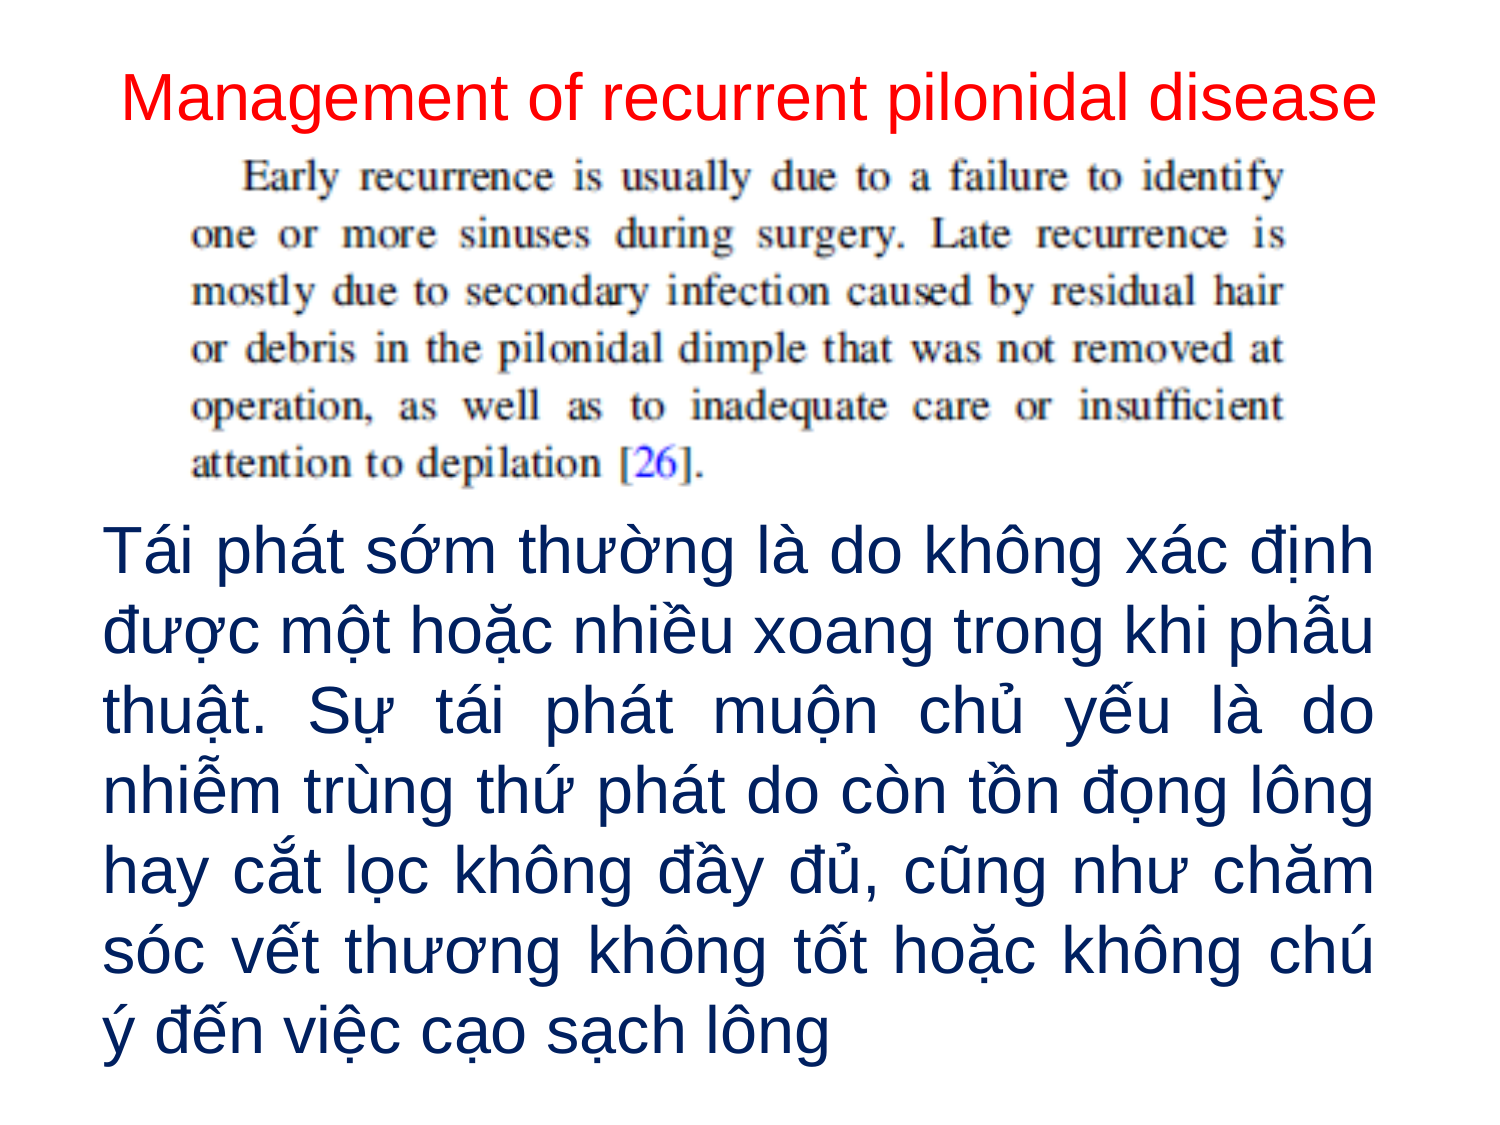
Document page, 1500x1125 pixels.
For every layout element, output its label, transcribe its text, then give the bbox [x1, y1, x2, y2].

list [162, 149, 1312, 493]
text_box Tái phát sớm thường là do không xác định được một hoặc nhiều xoang trong khi phẫu thuật. Sự tái phát muộn chủ yếu là do nhiễm trùng thứ phát do còn tồn đọng lông hay cắt lọc không đầy đủ, cũng như chăm sóc vết thương không tốt hoặc không chú ý đến việc cạo sạch lông [87, 499, 1392, 1075]
title Management of recurrent pilonidal disease [75, 0, 1425, 188]
